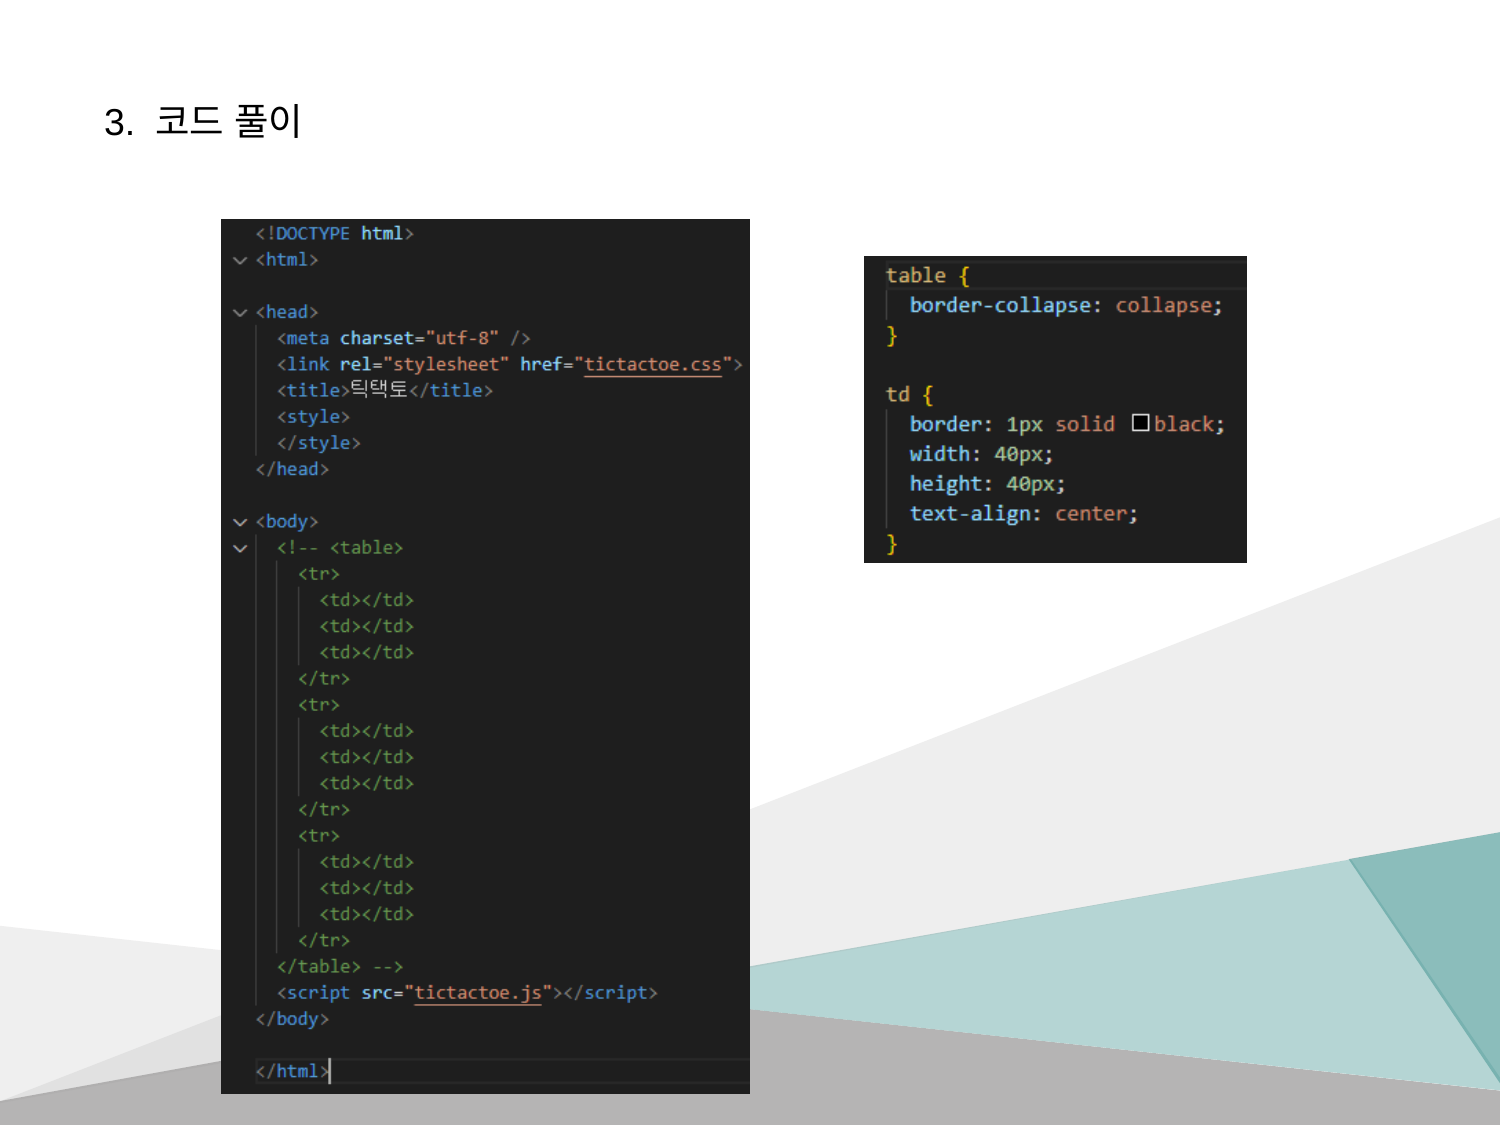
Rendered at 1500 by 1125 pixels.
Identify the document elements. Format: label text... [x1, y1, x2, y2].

picture [864, 255, 1247, 563]
title 3. 코드 풀이 [89, 43, 1365, 197]
picture [221, 219, 751, 1095]
